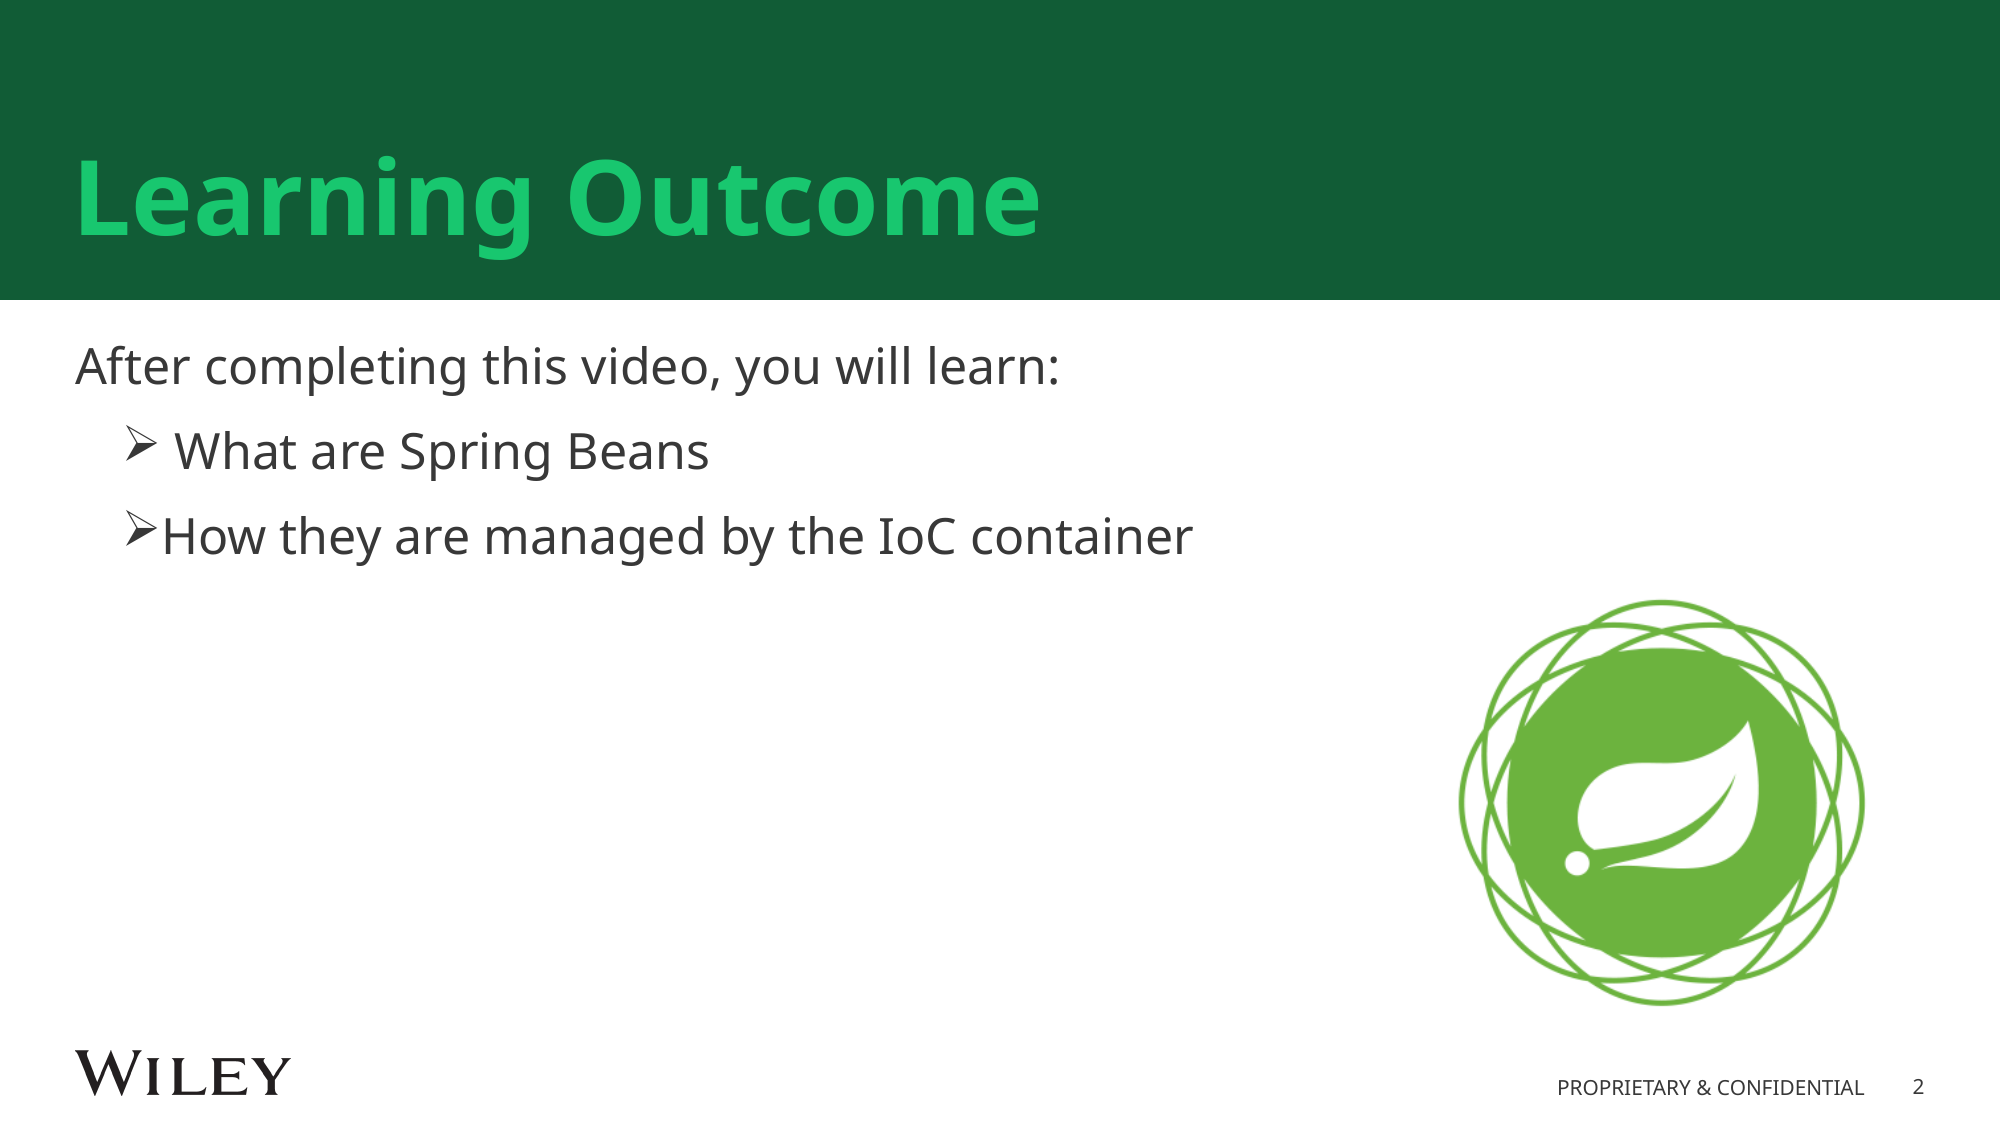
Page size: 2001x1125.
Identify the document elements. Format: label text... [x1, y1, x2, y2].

slide_number 2 [1864, 1067, 1925, 1121]
picture [1398, 538, 1927, 1067]
title Learning Outcome [72, 69, 1925, 266]
list After completing this video, you will learn: What are Spring Beans How they are managed by the IoC container [75, 327, 1927, 960]
footer PROPRIETARY & CONFIDENTIAL [1213, 1066, 1864, 1121]
picture [75, 1050, 291, 1096]
